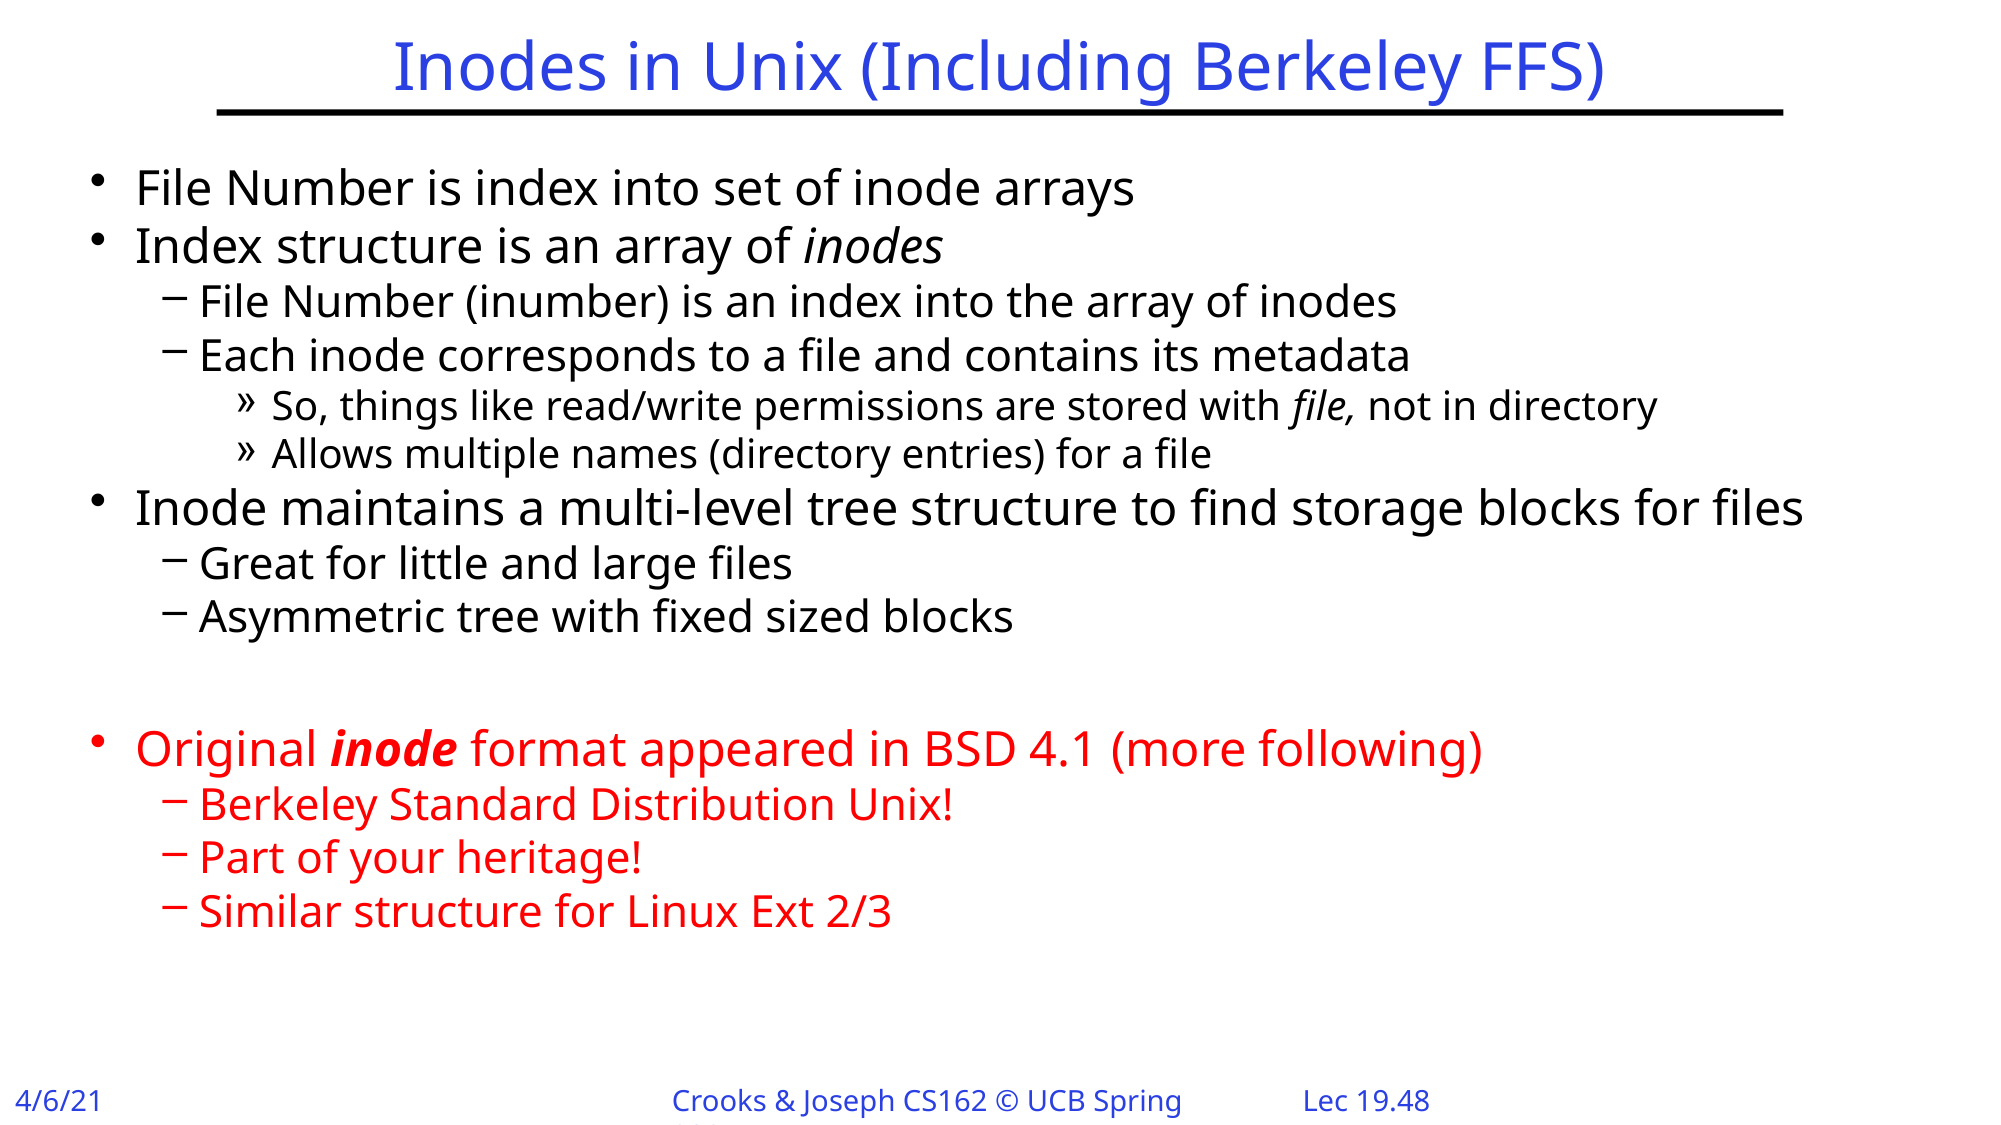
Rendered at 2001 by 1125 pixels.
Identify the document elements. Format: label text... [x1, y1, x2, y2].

list File Number is index into set of inode arrays Index structure is an array of inodes File Number (inumber) is an index into the array of inodes Each inode corresponds to a file and contains its metadata So, things like read/write permissions are stored with file, not in directory Allows multiple names (directory entries) for a file Inode maintains a multi-level tree structure to find storage blocks for files Great for little and large files Asymmetric tree with fixed sized blocks Original inode format appeared in BSD 4.1 (more following) Berkeley Standard Distribution Unix! Part of your heritage! Similar structure for Linux Ext 2/3 [75, 149, 1882, 950]
title Inodes in Unix (Including Berkeley FFS) [216, 24, 1784, 113]
